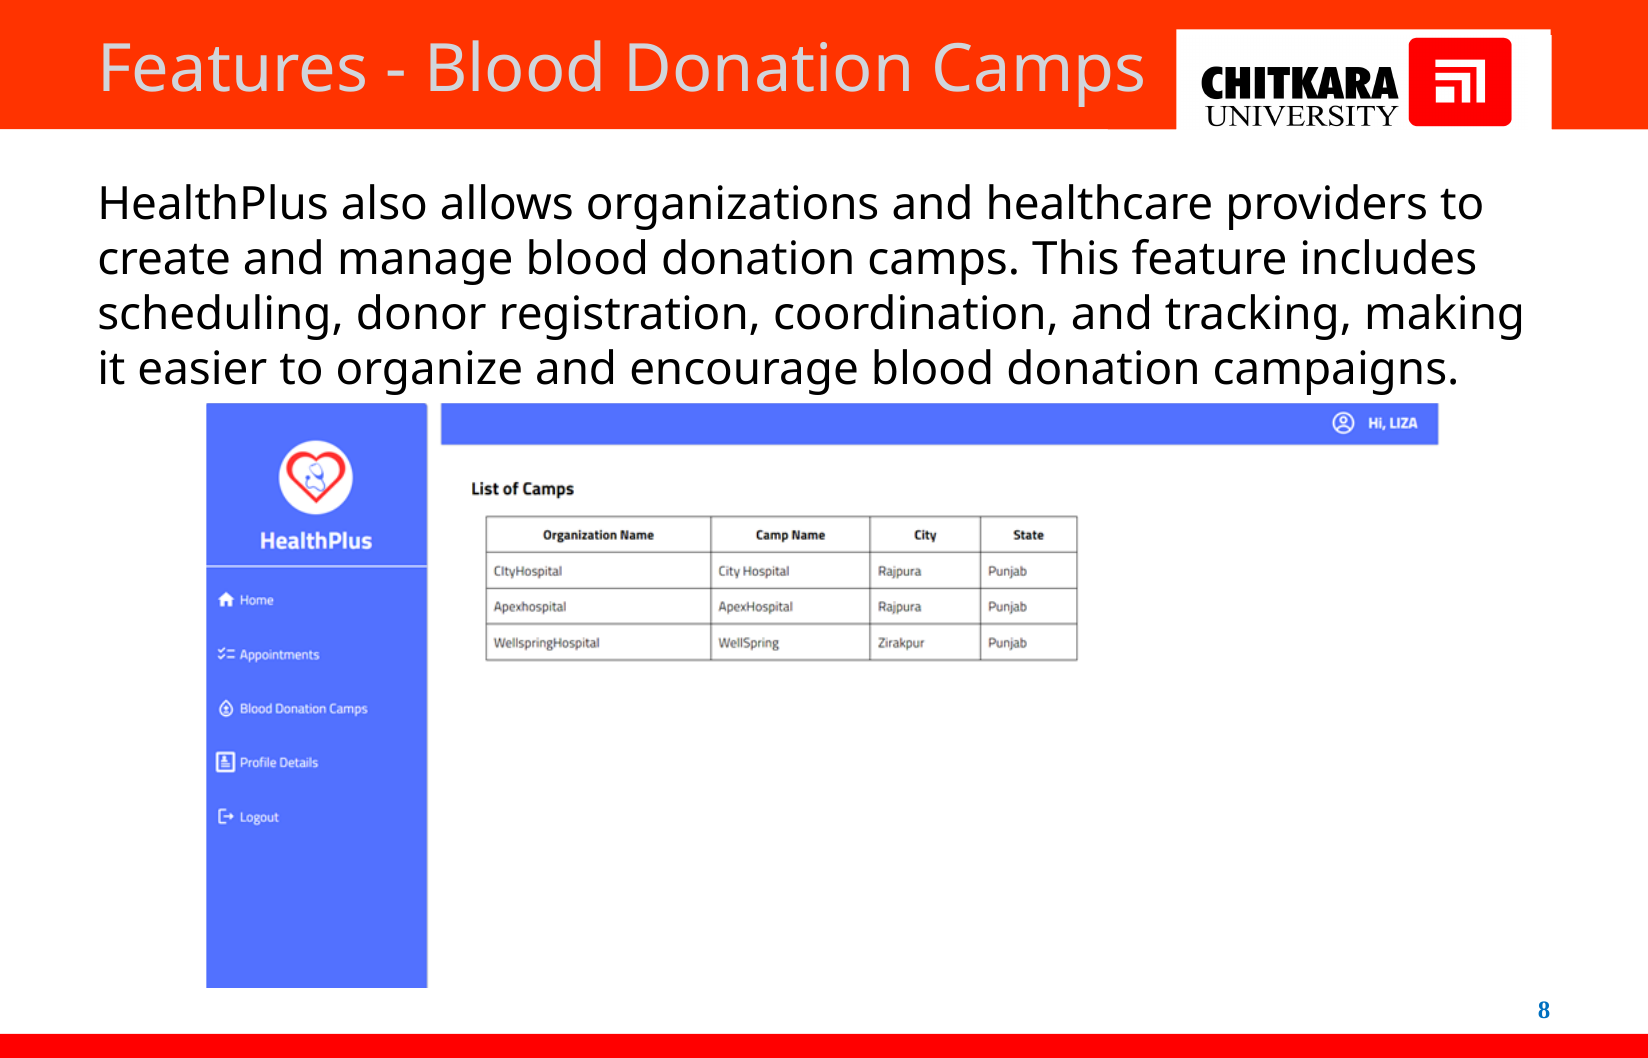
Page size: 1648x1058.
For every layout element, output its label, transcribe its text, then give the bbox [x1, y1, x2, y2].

list HealthPlus also allows organizations and healthcare providers to create and manage blood donation camps. This feature includes scheduling, donor registration, coordination, and tracking, making it easier to organize and encourage blood donation campaigns. [82, 165, 1566, 396]
title Features - Blood Donation Camps [82, 0, 1168, 130]
picture [1180, 35, 1528, 130]
picture [206, 403, 1442, 988]
slide_number 8 [1180, 979, 1566, 1037]
